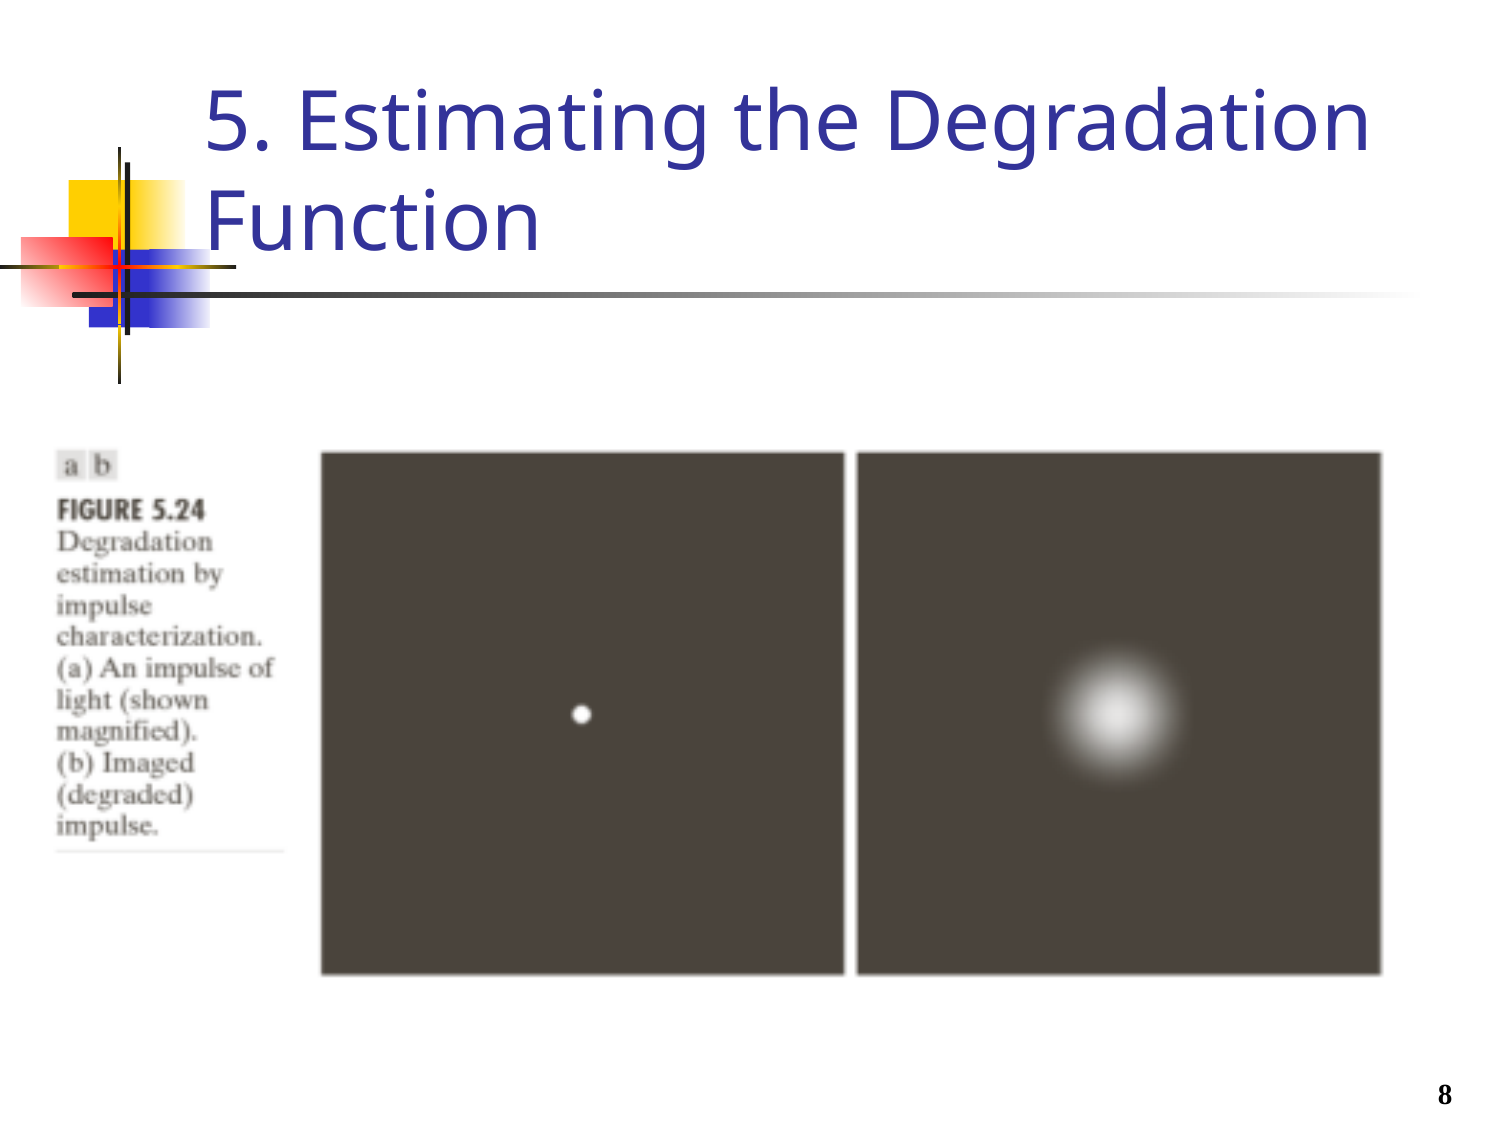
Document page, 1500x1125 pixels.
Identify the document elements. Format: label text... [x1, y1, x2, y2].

slide_number 8 [1154, 1042, 1468, 1118]
picture [41, 408, 1410, 1012]
title 5. Estimating the Degradation Function [188, 34, 1468, 276]
